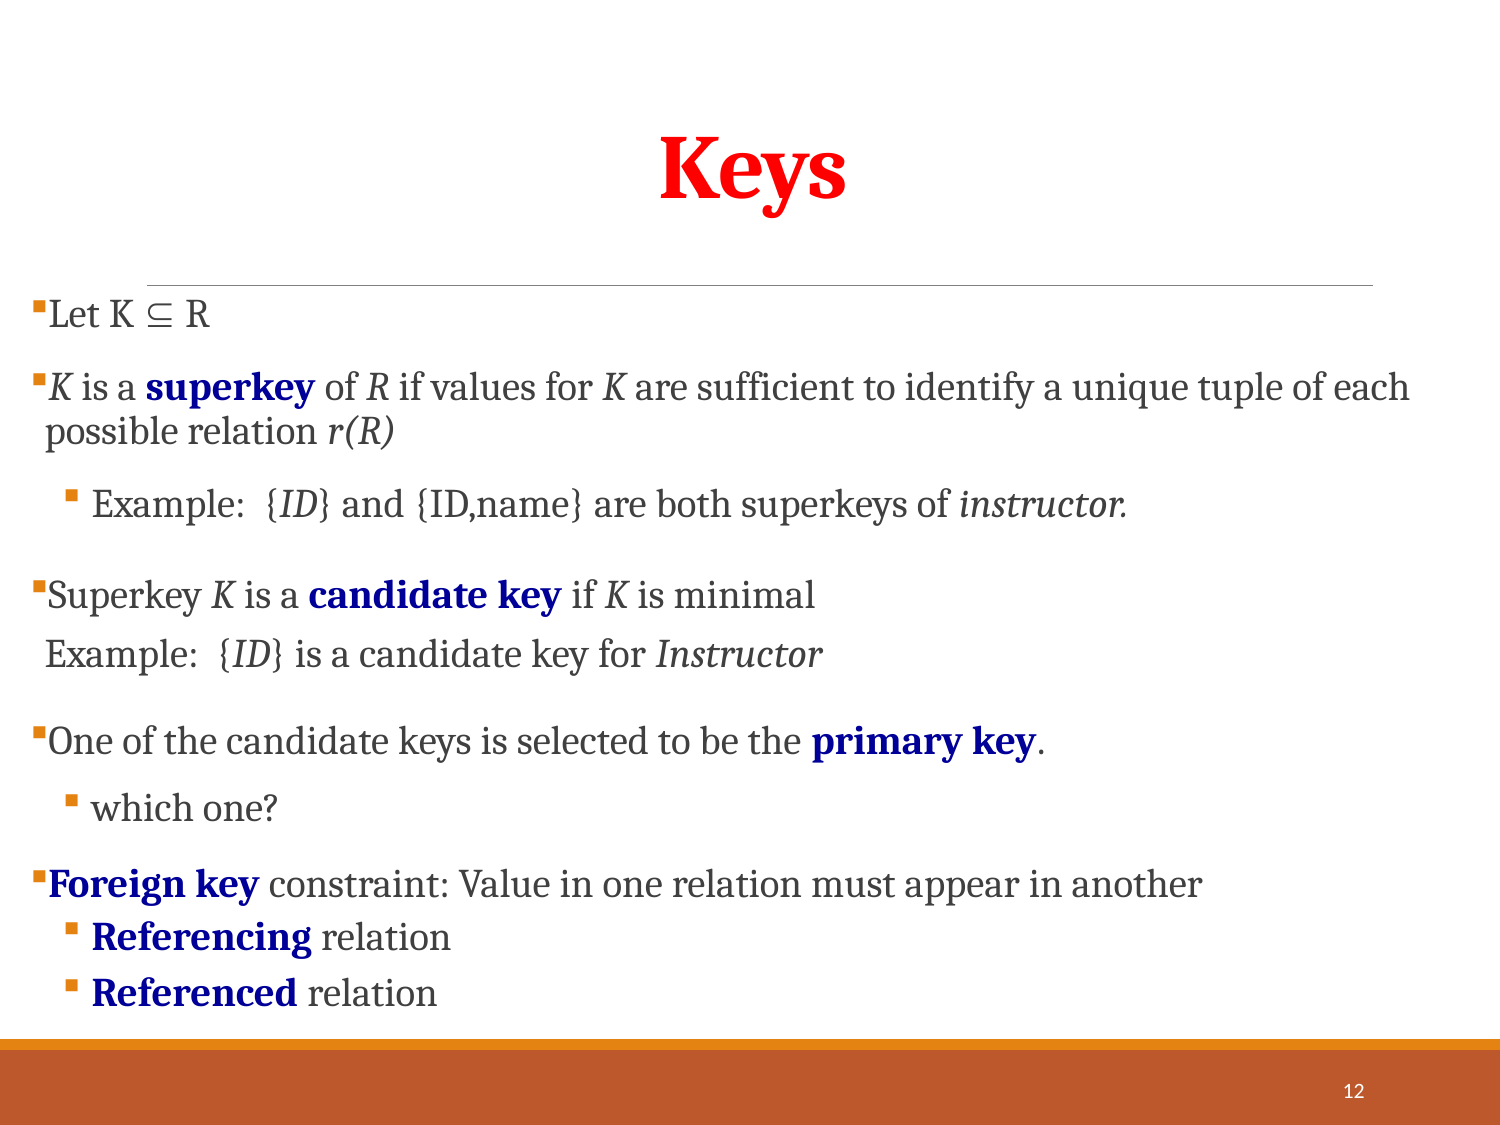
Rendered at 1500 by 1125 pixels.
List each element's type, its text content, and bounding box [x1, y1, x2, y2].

title Keys [135, 47, 1373, 225]
list Let K  R K is a superkey of R if values for K are sufficient to identify a unique tuple of each possible relation r(R) Example: {ID} and {ID,name} are both superkeys of instructor. Superkey K is a candidate key if K is minimal Example: {ID} is a candidate key for Instructor One of the candidate keys is selected to be the primary key. which one? Foreign key constraint: Value in one relation must appear in another Referencing relation Referenced relation [30, 285, 1479, 1027]
slide_number 12 [1218, 1059, 1380, 1120]
